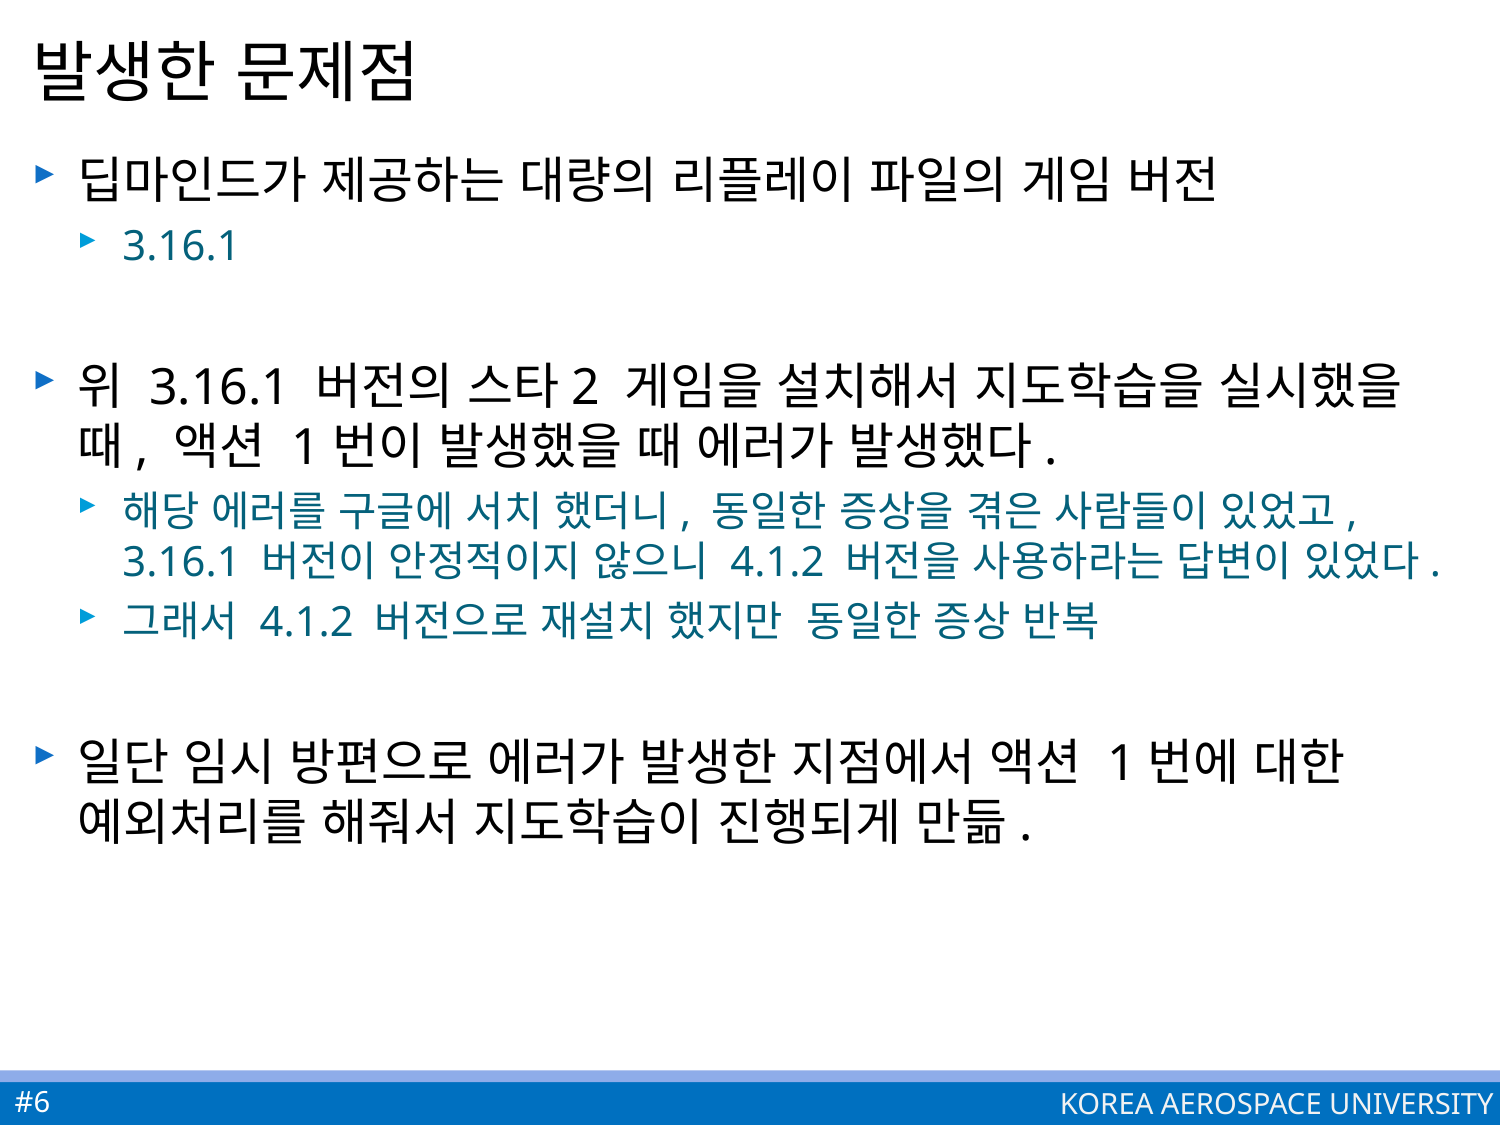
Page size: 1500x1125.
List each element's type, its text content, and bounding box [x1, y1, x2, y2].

slide_number #6 [0, 1081, 325, 1125]
title 발생한 문제점 [17, 13, 1483, 126]
list 딥마인드가 제공하는 대량의 리플레이 파일의 게임 버전 3.16.1 위 3.16.1 버전의 스타2 게임을 설치해서 지도학습을 실시했을 때, 액션 1번이 발생했을 때 에러가 발생했다. 해당 에러를 구글에 서치 했더니, 동일한 증상을 겪은 사람들이 있었고, 3.16.1 버전이 안정적이지 않으니 4.1.2 버전을 사용하라는 답변이 있었다. 그래서 4.1.2 버전으로 재설치 했지만 동일한 증상 반복 일단 임시 방편으로 에러가 발생한 지점에서 액션 1번에 대한 예외처리를 해줘서 지도학습이 진행되게 만듦. [17, 141, 1483, 1063]
